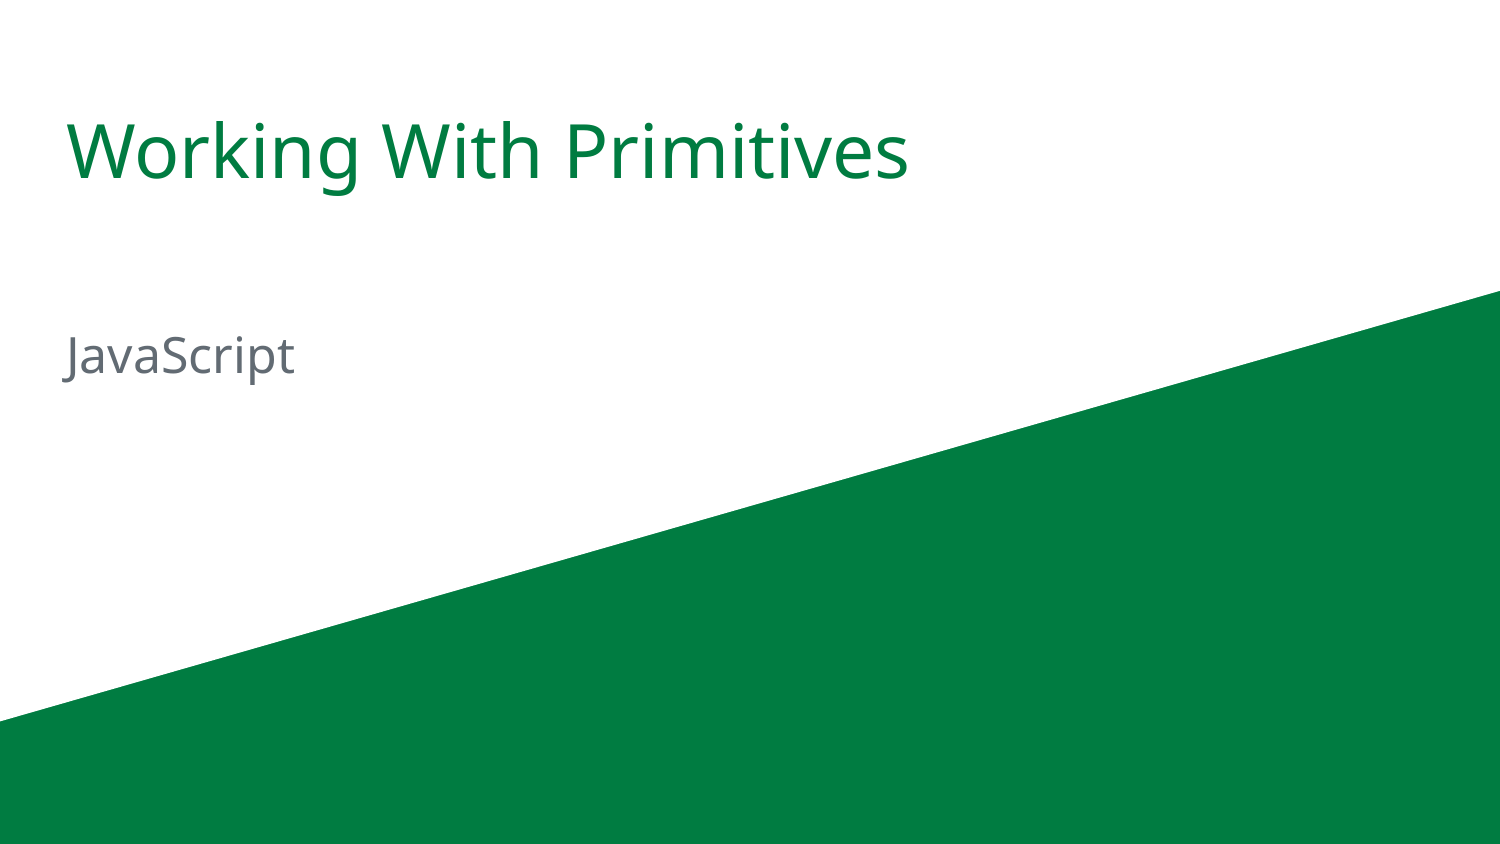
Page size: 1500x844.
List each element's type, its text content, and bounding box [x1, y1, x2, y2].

title Working With Primitives [51, 88, 1449, 299]
subtitle JavaScript [51, 308, 748, 430]
